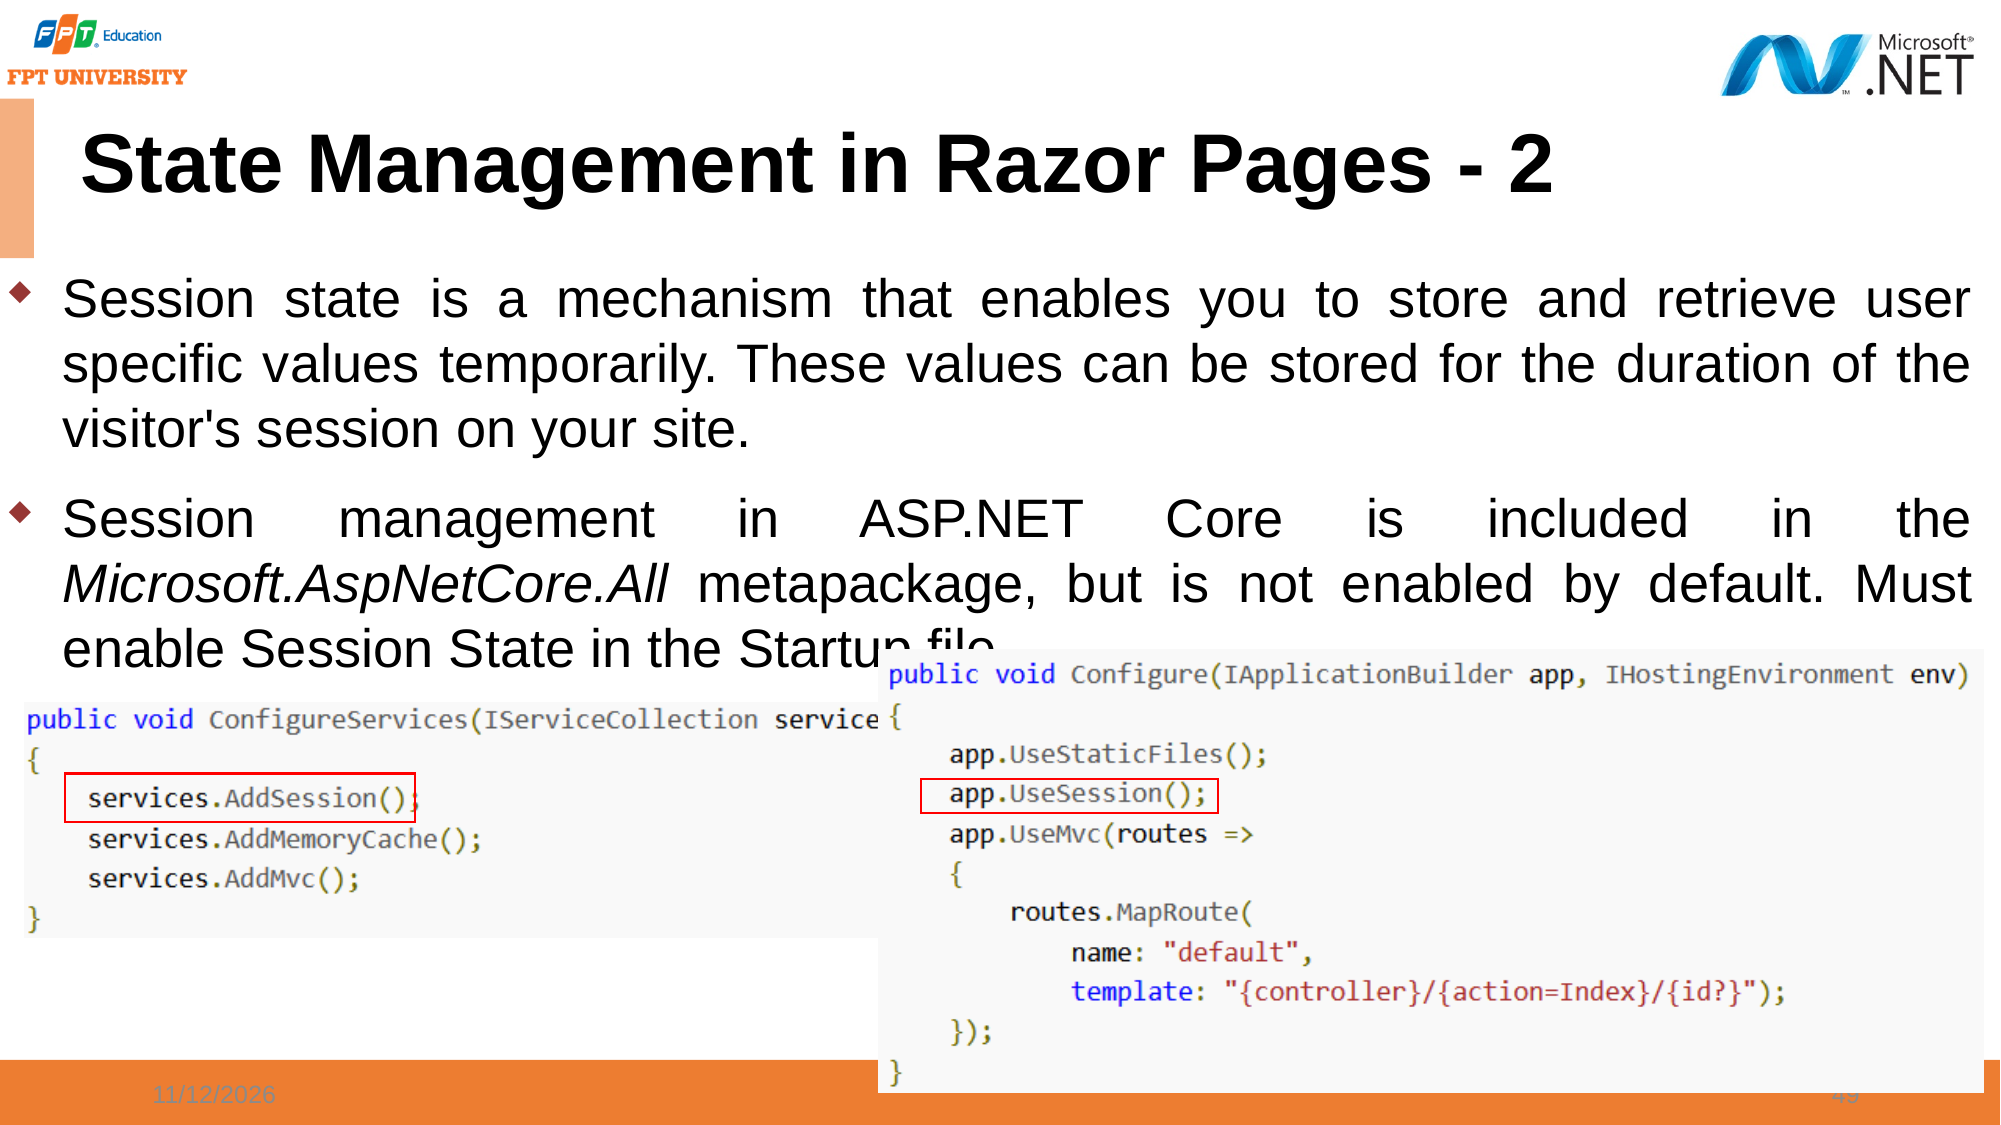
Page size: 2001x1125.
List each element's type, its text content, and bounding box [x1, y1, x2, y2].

text_box Session state is a mechanism that enables you to store and retrieve user specific values temporarily. These values can be stored for the duration of the visitor's session on your site. Session management in ASP.NET Core is included in the Microsoft.AspNetCore.All metapackage, but is not enabled by default. Must enable Session State in the Startup file. [0, 256, 1990, 776]
picture [1685, 0, 2001, 129]
picture [0, 0, 194, 95]
title State Management in Razor Pages - 2 [65, 118, 1952, 213]
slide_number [137, 1063, 588, 1123]
picture [24, 649, 1984, 1093]
slide_number 49 [1424, 1093, 1875, 1123]
